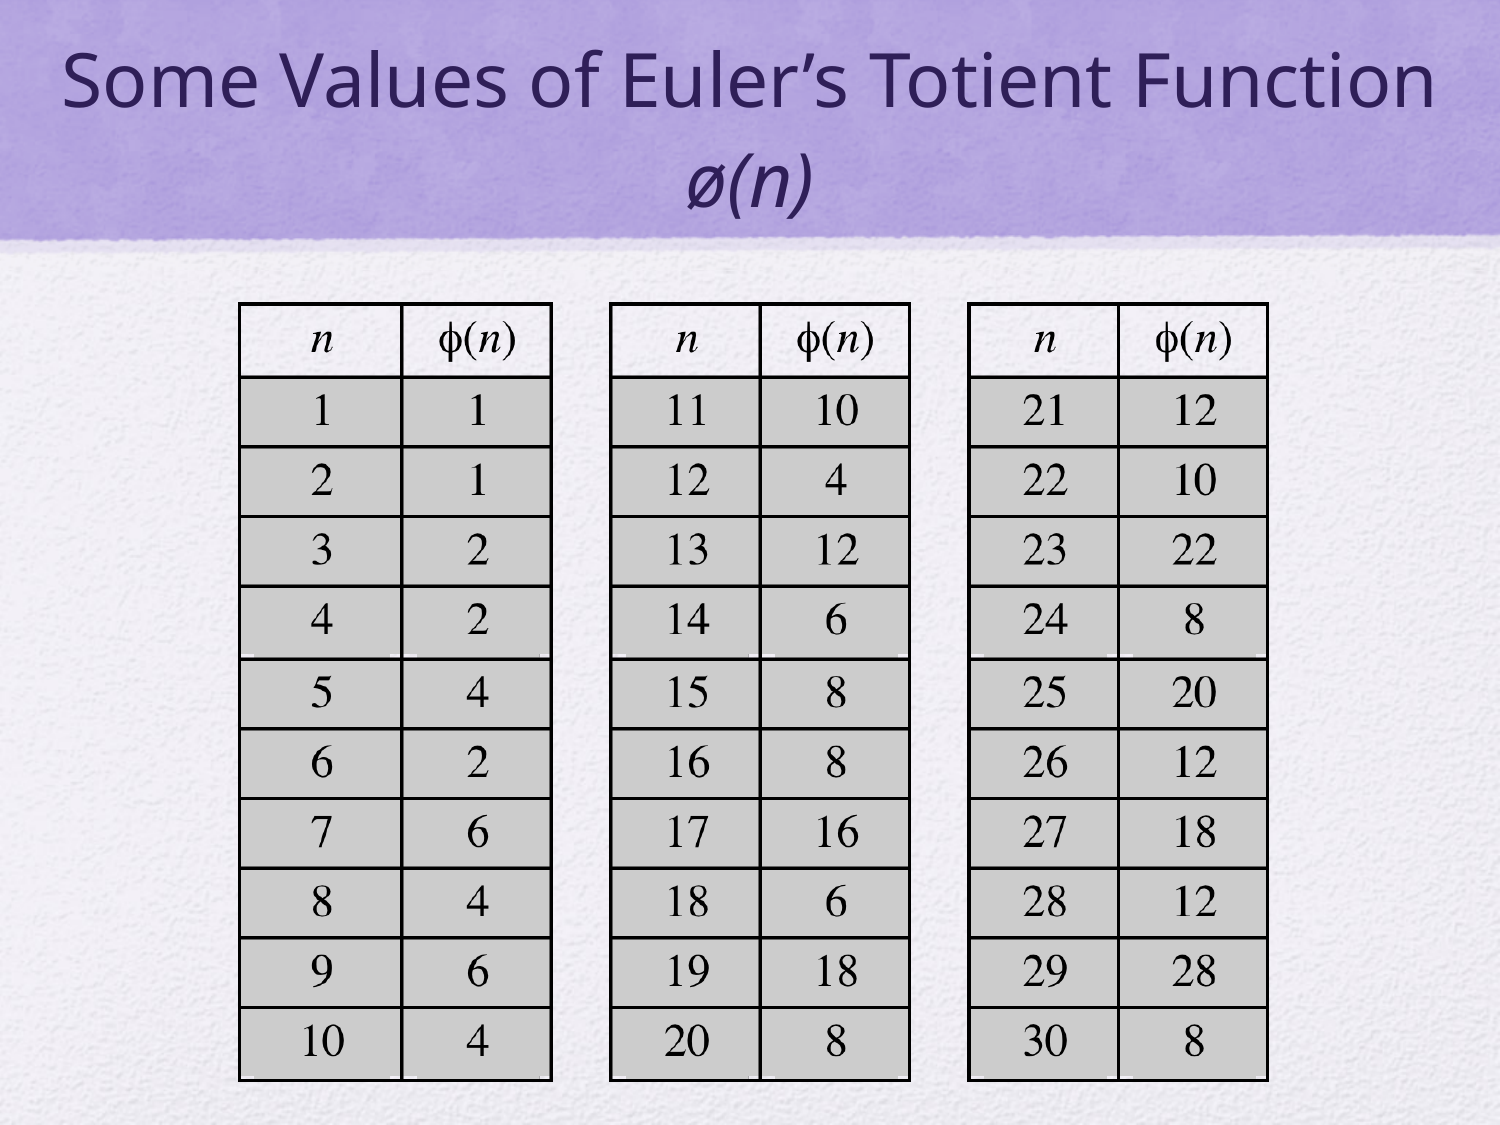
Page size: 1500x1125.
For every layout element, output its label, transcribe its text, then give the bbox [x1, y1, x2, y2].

title Some Values of Euler’s Totient Function ø(n) [0, 6, 1500, 239]
picture [0, 239, 1500, 1125]
